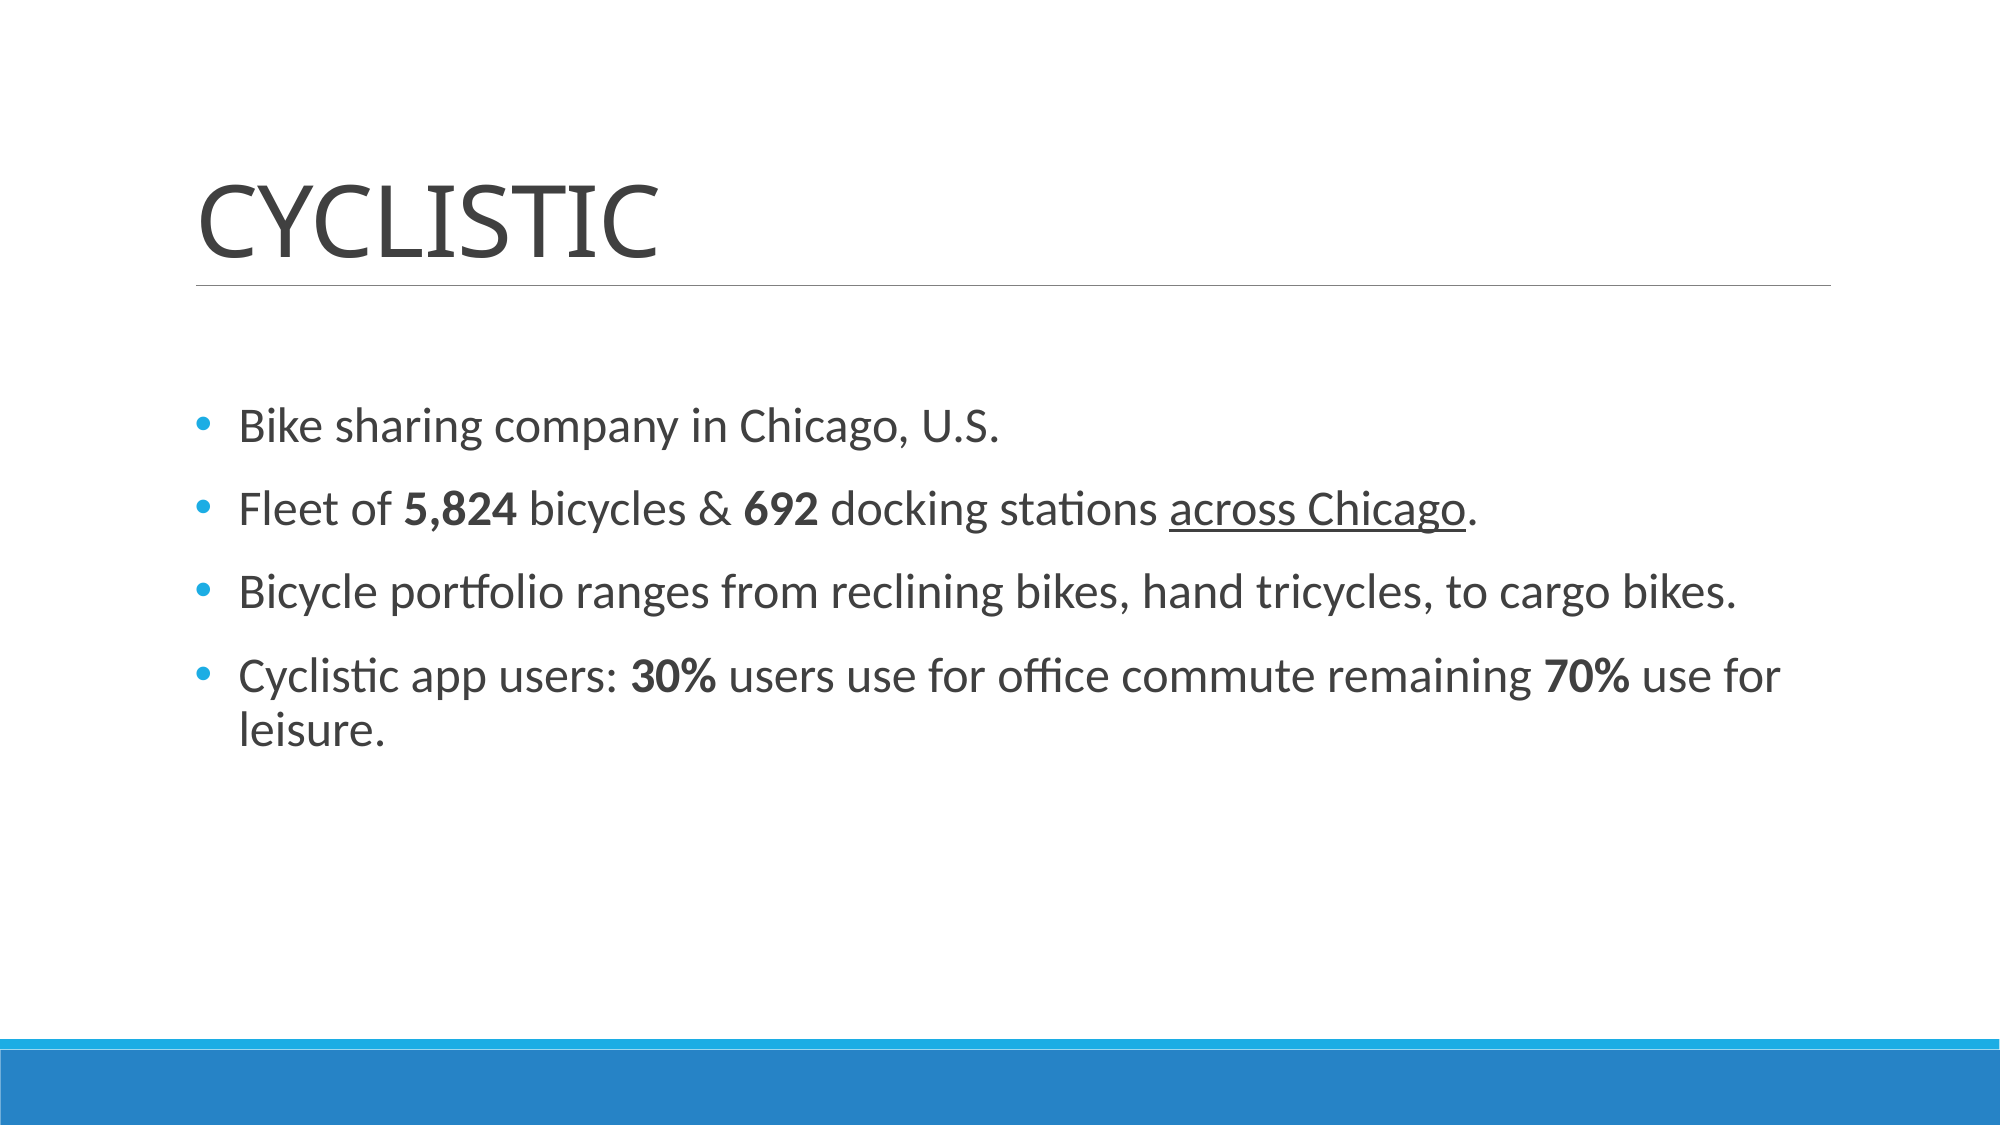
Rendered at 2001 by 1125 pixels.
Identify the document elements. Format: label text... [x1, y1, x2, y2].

list Bike sharing company in Chicago, U.S. Fleet of 5,824 bicycles & 692 docking stations across Chicago. Bicycle portfolio ranges from reclining bikes, hand tricycles, to cargo bikes. Cyclistic app users: 30% users use for office commute remaining 70% use for leisure. [180, 302, 1830, 963]
title CYCLISTIC [180, 47, 1830, 285]
